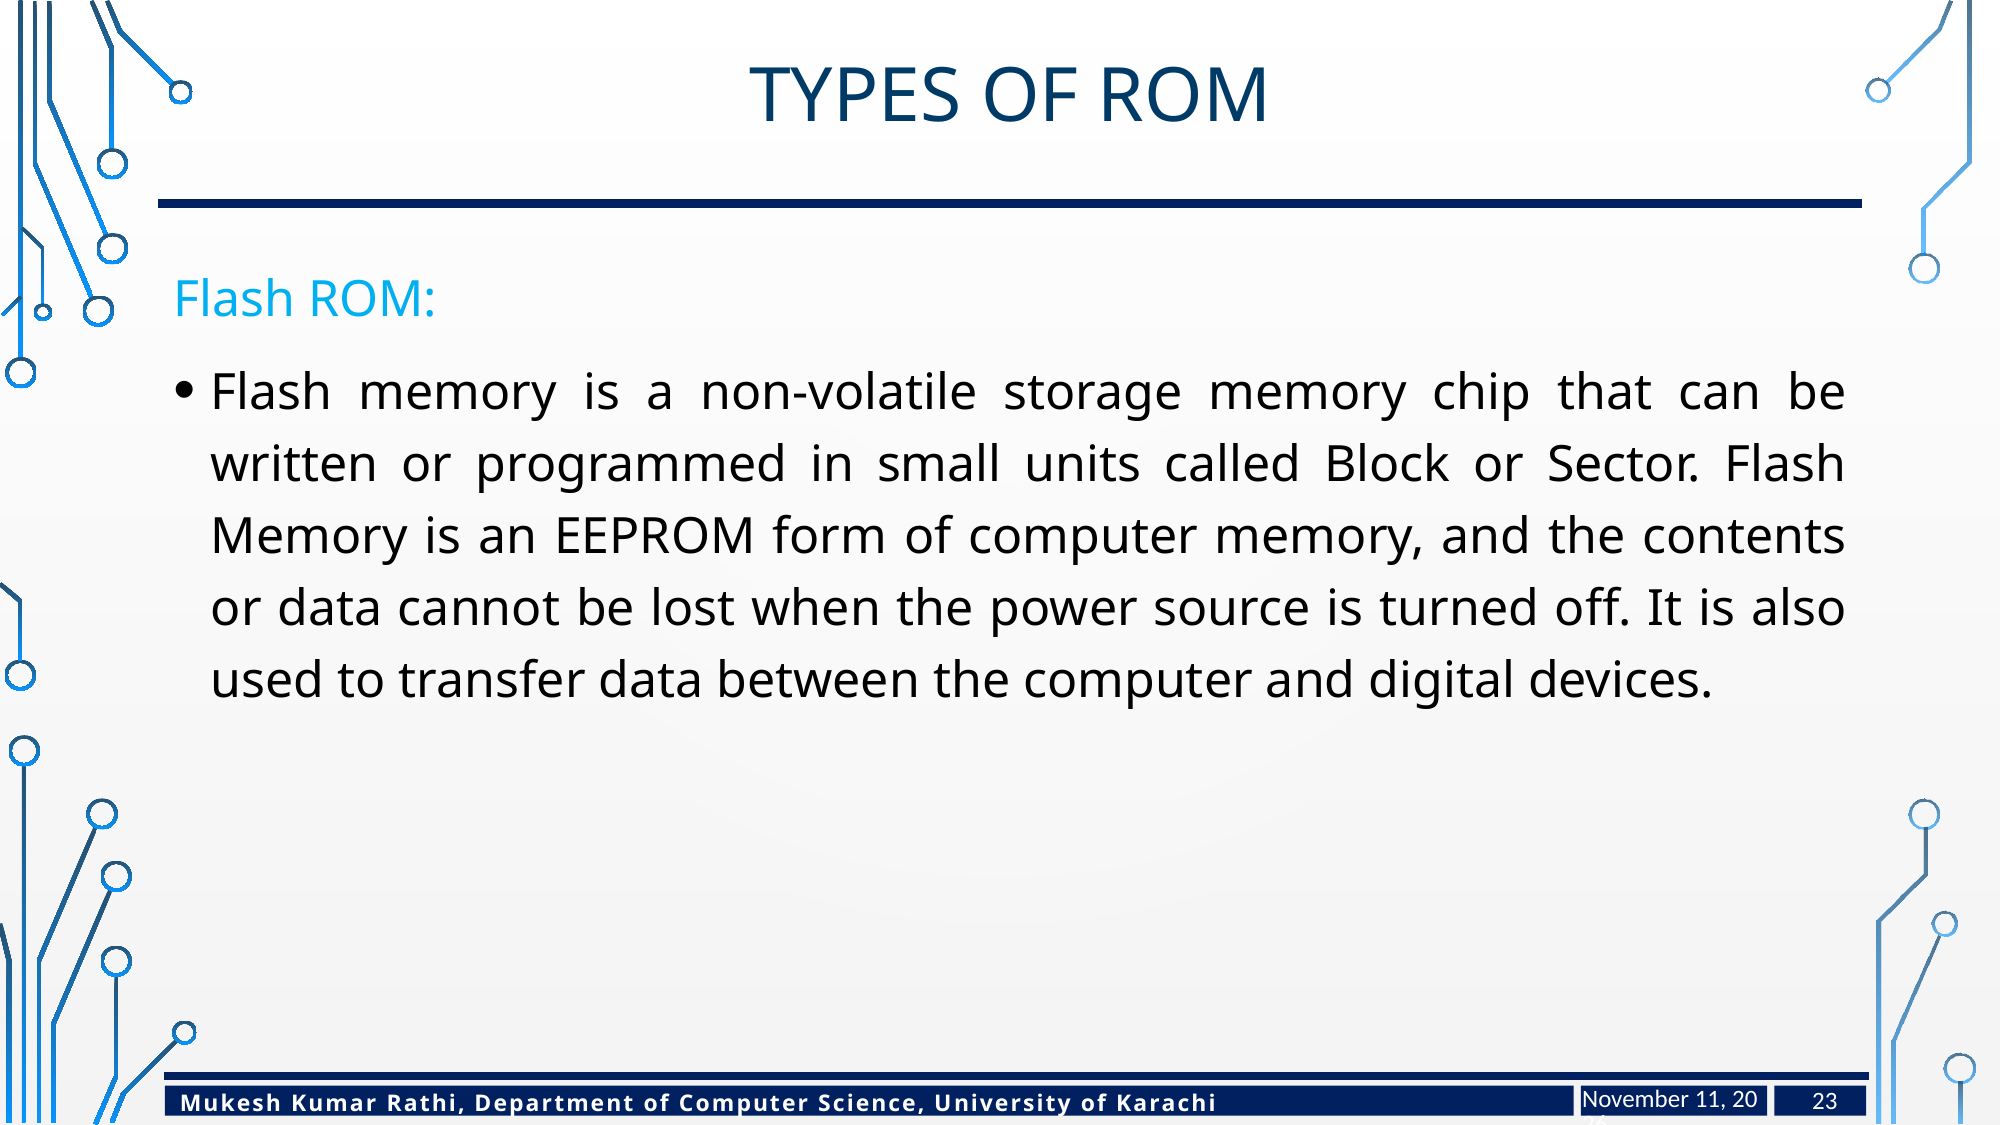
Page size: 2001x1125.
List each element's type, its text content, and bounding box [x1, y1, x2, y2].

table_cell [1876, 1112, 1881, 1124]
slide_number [1582, 1080, 1764, 1115]
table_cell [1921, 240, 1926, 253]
slide_number 23 [1778, 1083, 1871, 1115]
title Types of rom [158, 11, 1863, 184]
list Flash ROM: Flash memory is a non-volatile storage memory chip that can be written or programmed in small units called Block or Sector. Flash Memory is an EEPROM form of computer memory, and the contents or data cannot be lost when the power source is turned off. It is also used to transfer data between the computer and digital devices. [158, 246, 1863, 1058]
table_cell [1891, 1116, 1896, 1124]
